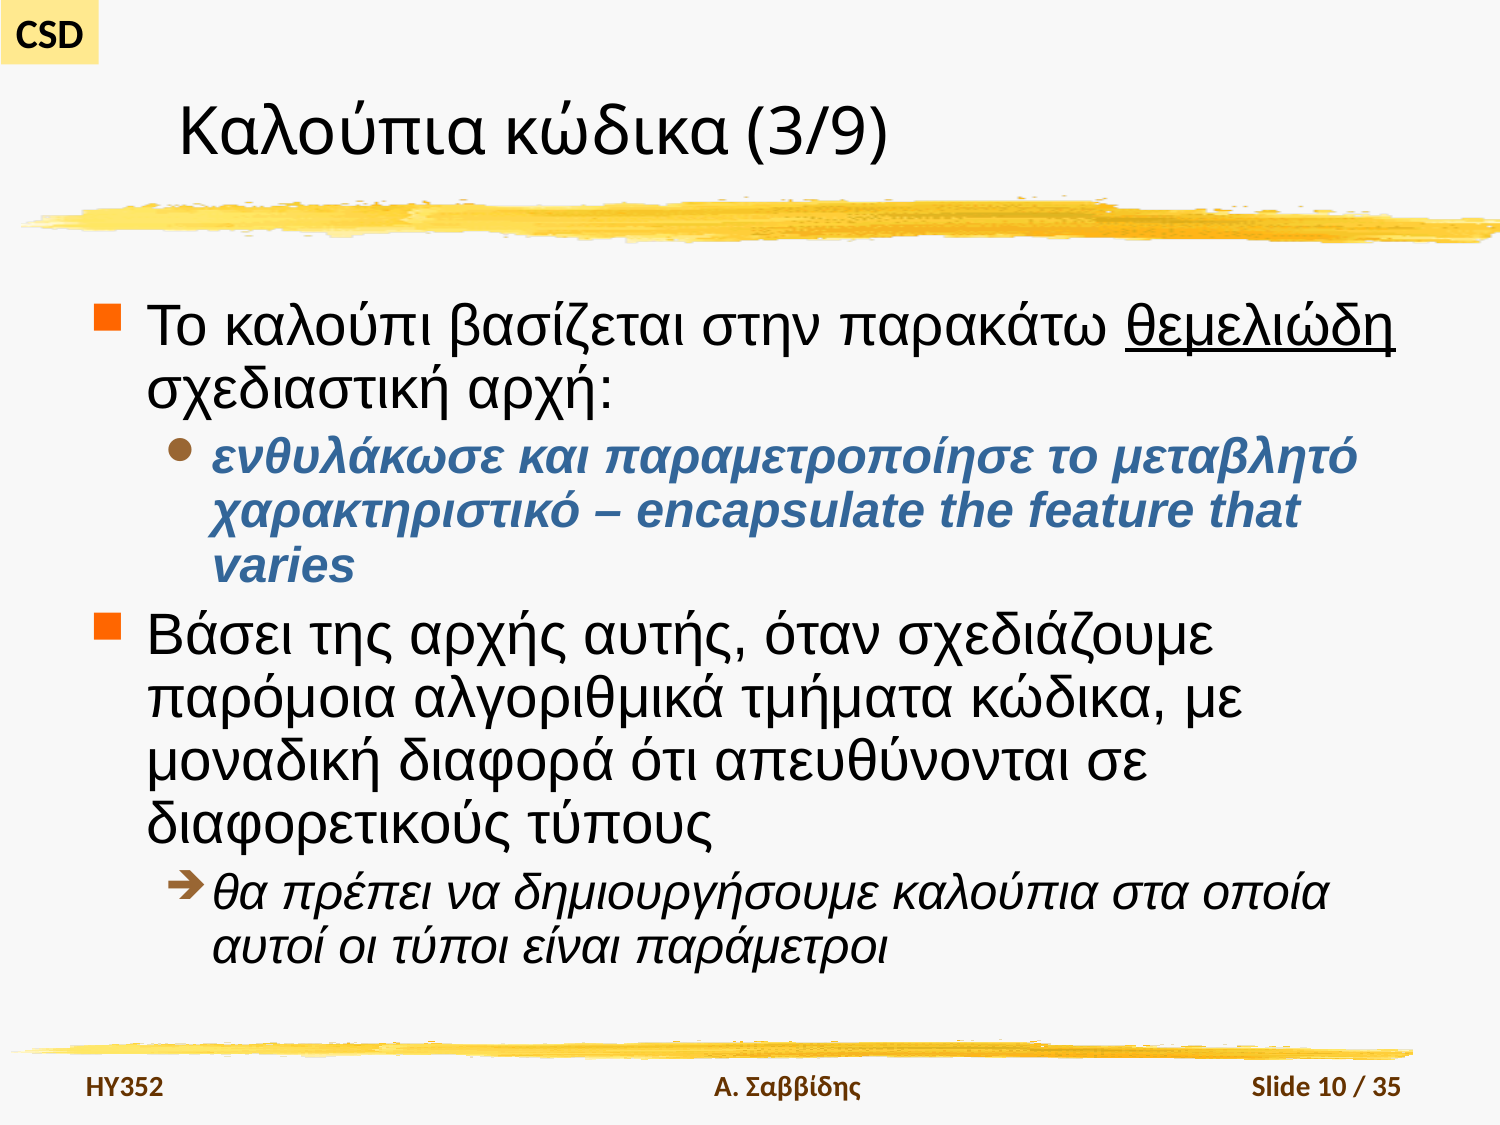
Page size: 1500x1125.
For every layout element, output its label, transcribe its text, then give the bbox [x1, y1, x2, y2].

picture [1025, 1037, 1104, 1064]
footer Α. Σαββίδης [549, 1034, 1025, 1110]
slide_number HY352 [70, 1034, 400, 1110]
slide_number Slide 10 / 35 [1104, 1034, 1417, 1110]
picture [11, 1037, 70, 1064]
picture [21, 190, 1500, 254]
title Καλούπια κώδικα (3/9) [162, 24, 1500, 175]
picture [400, 1037, 549, 1064]
list Το καλούπι βασίζεται στην παρακάτω θεμελιώδη σχεδιαστική αρχή: ενθυλάκωσε και παραμετροποίησε το μεταβλητό χαρακτηριστικό – encapsulate the feature that varies Βάσει της αρχής αυτής, όταν σχεδιάζουμε παρόμοια αλγοριθμικά τμήματα κώδικα, με μοναδική διαφορά ότι απευθύνονται σε διαφορετικούς τύπους θα πρέπει να δημιουργήσουμε καλούπια στα οποία αυτοί οι τύποι είναι παράμετροι [75, 287, 1438, 1013]
